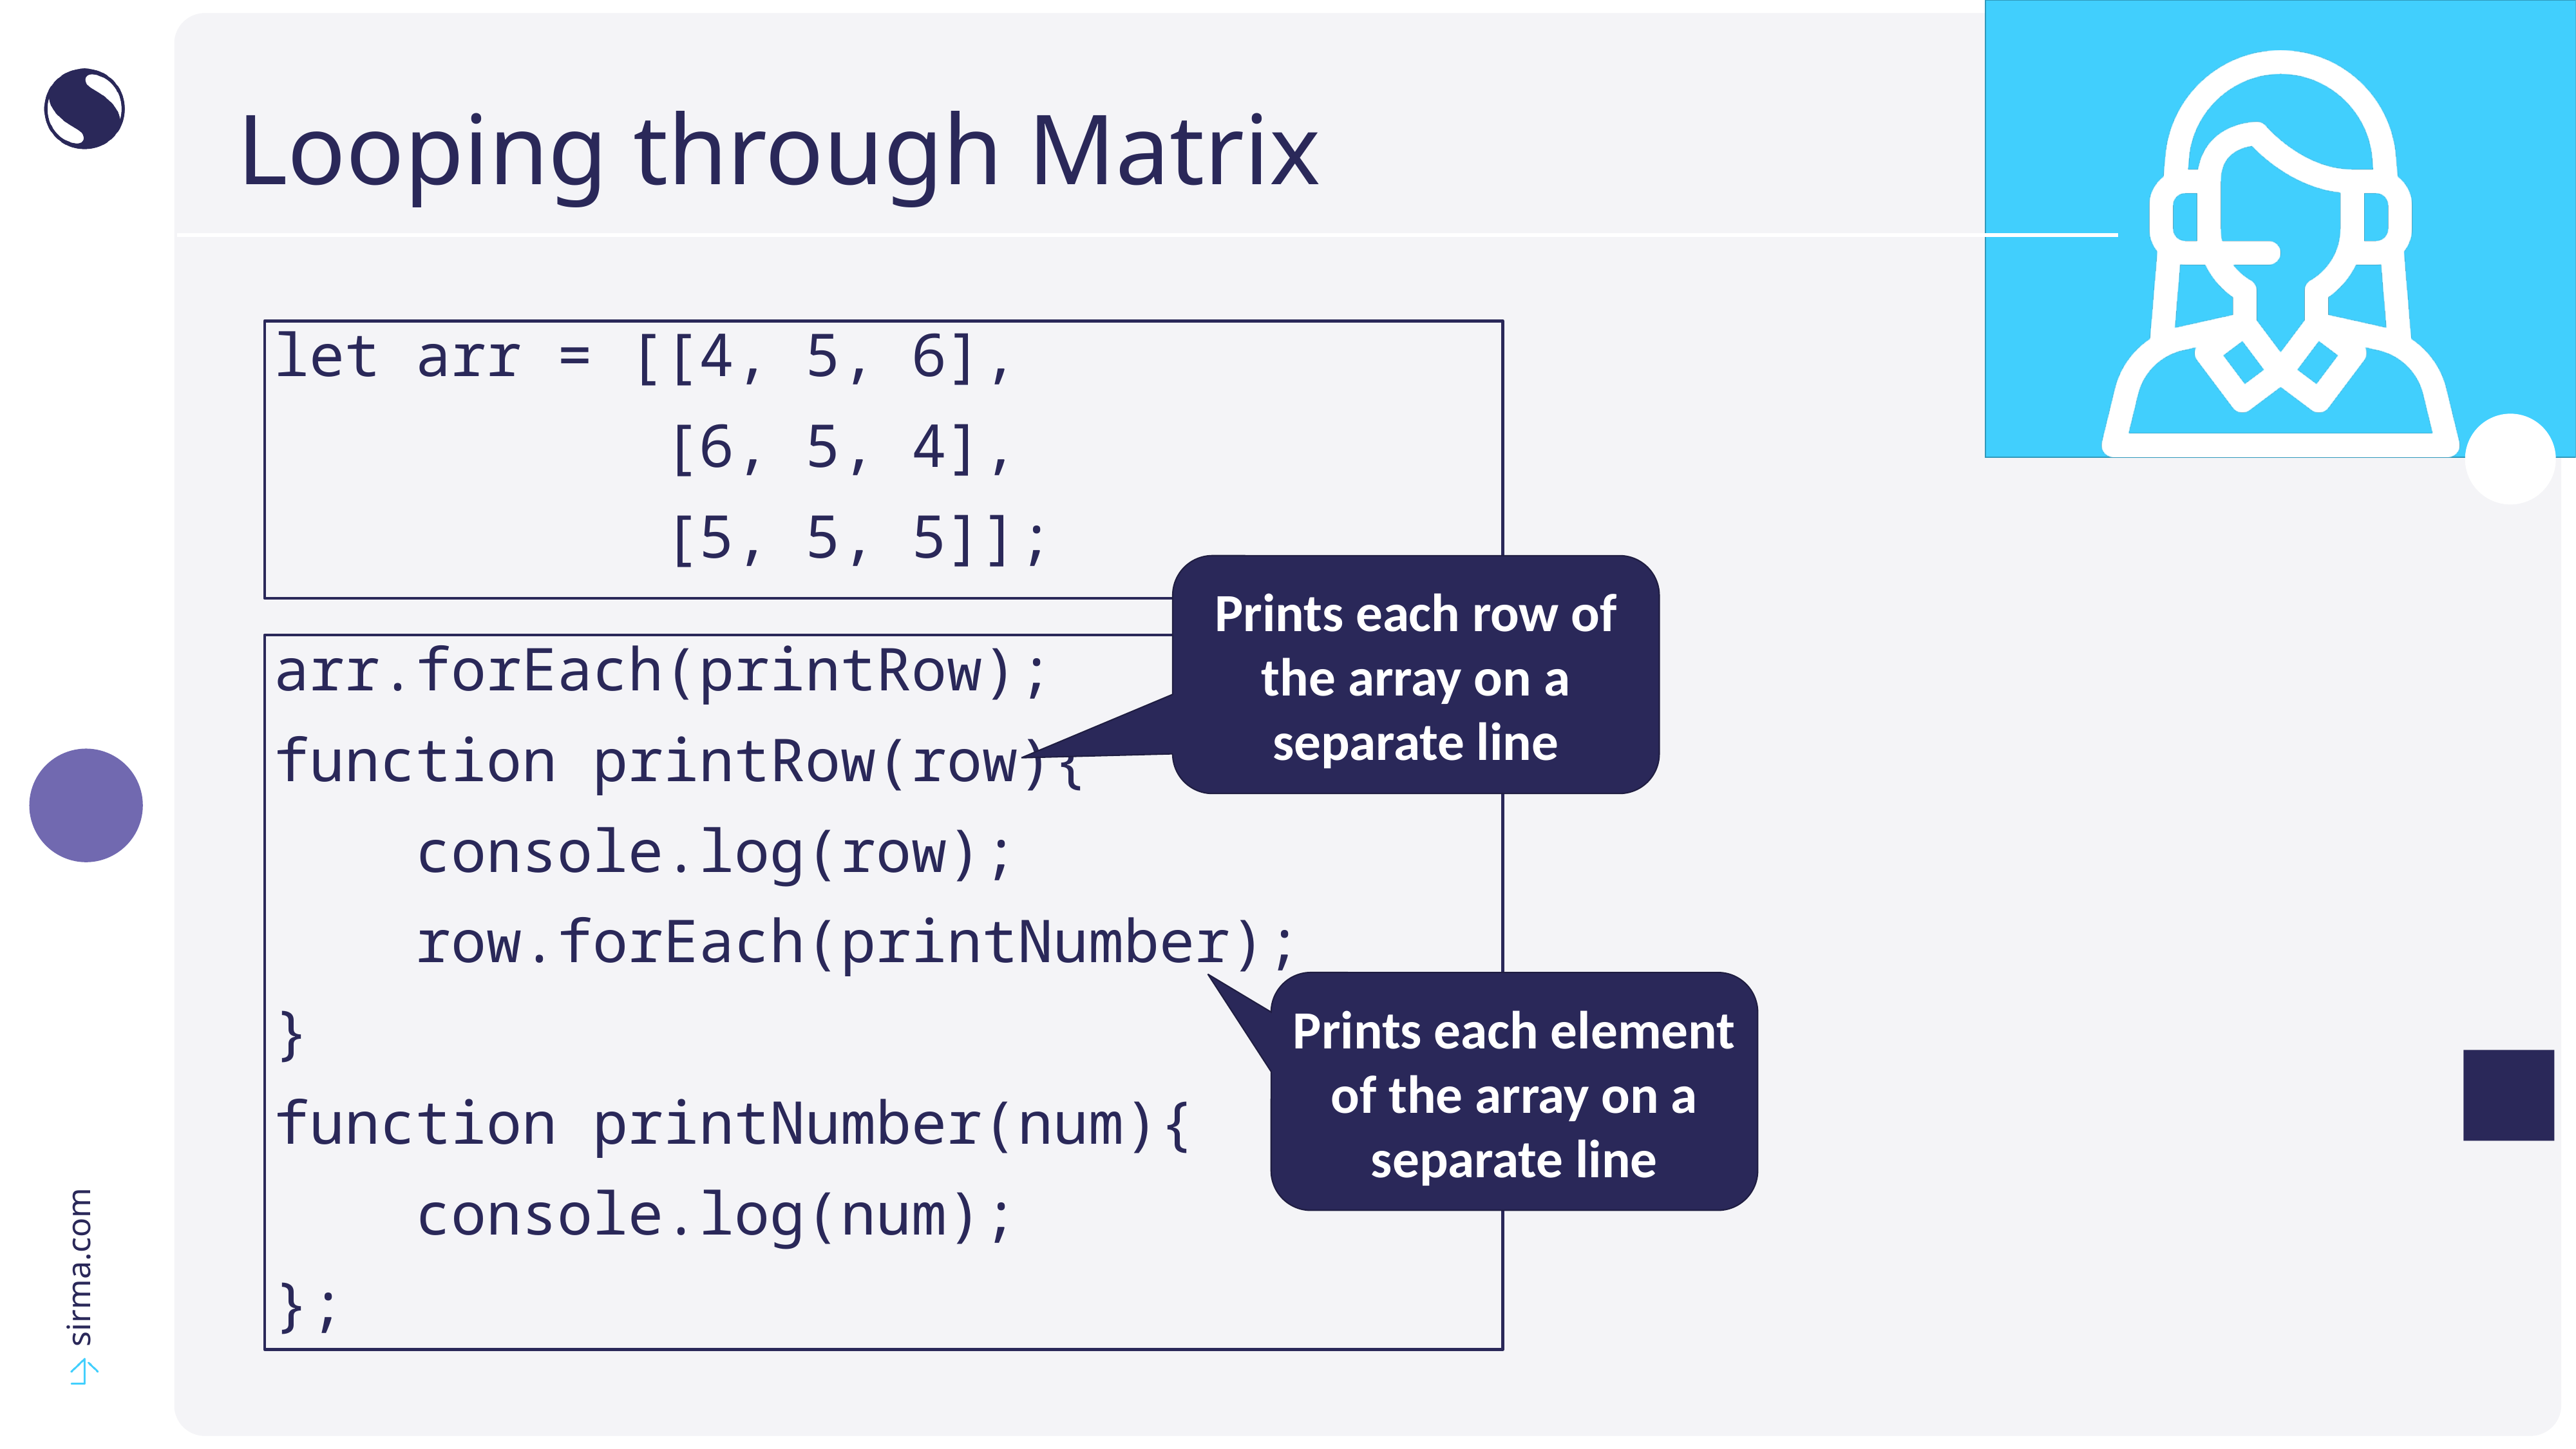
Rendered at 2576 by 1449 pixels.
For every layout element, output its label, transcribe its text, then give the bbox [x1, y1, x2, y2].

text_box arr.forEach(printRow); function printRow(row){ console.log(row); row.forEach(printNumber); } function printNumber(num){ console.log(num); }; [264, 635, 1503, 1350]
text_box Prints each row of the array on a separate line [1021, 554, 1660, 795]
title Looping through Matrix [227, 77, 2118, 230]
picture [44, 68, 125, 149]
picture [2077, 50, 2485, 457]
picture [70, 1358, 99, 1385]
text_box let arr = [[4, 5, 6], [6, 5, 4], [5, 5, 5]]; [264, 321, 1503, 598]
text_box Prints each element of the array on a separate line [1207, 971, 1759, 1211]
